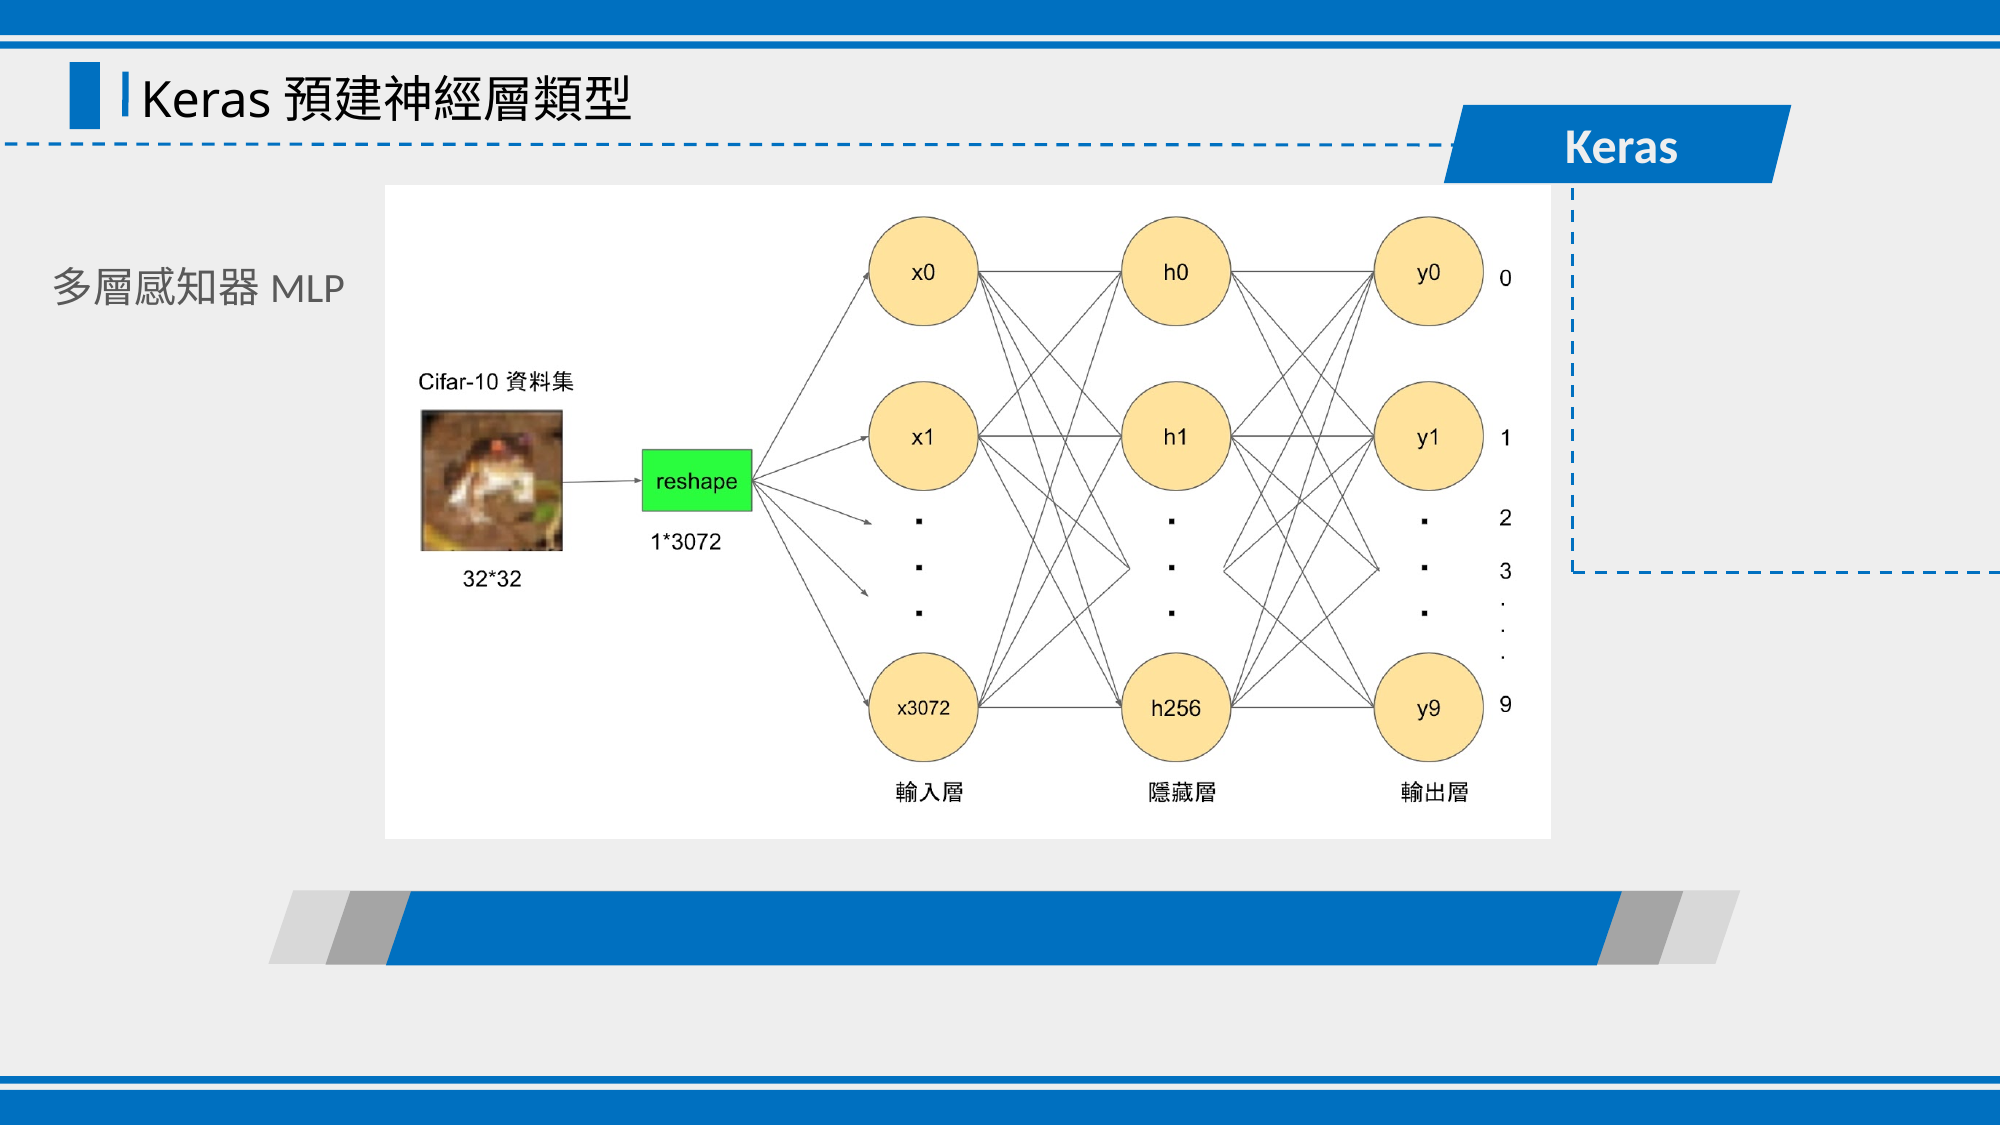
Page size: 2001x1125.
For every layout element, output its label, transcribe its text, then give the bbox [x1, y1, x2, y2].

picture [385, 184, 1551, 839]
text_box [1443, 104, 1792, 184]
text_box 多層感知器MLP [36, 243, 375, 319]
text_box Keras預建神經層類型 [125, 45, 1186, 136]
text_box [268, 890, 1741, 966]
text_box [69, 62, 100, 130]
